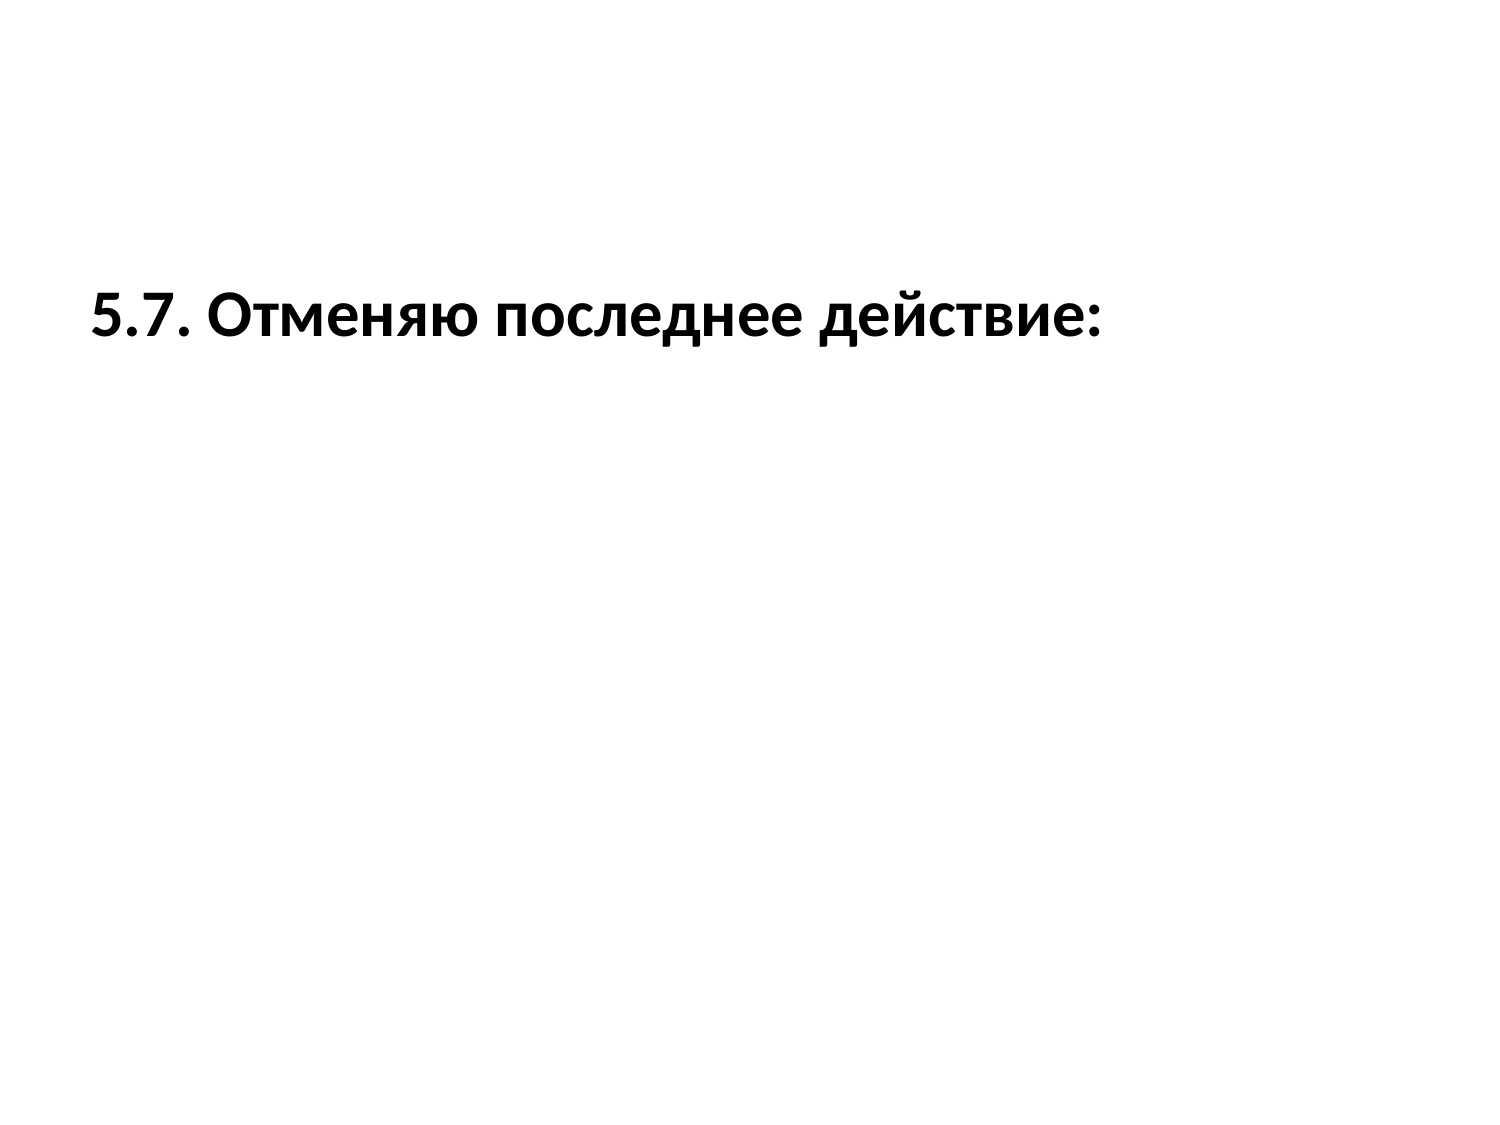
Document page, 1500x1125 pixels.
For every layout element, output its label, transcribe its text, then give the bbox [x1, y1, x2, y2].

list 5.7. Отменяю последнее действие: [75, 262, 1425, 1005]
